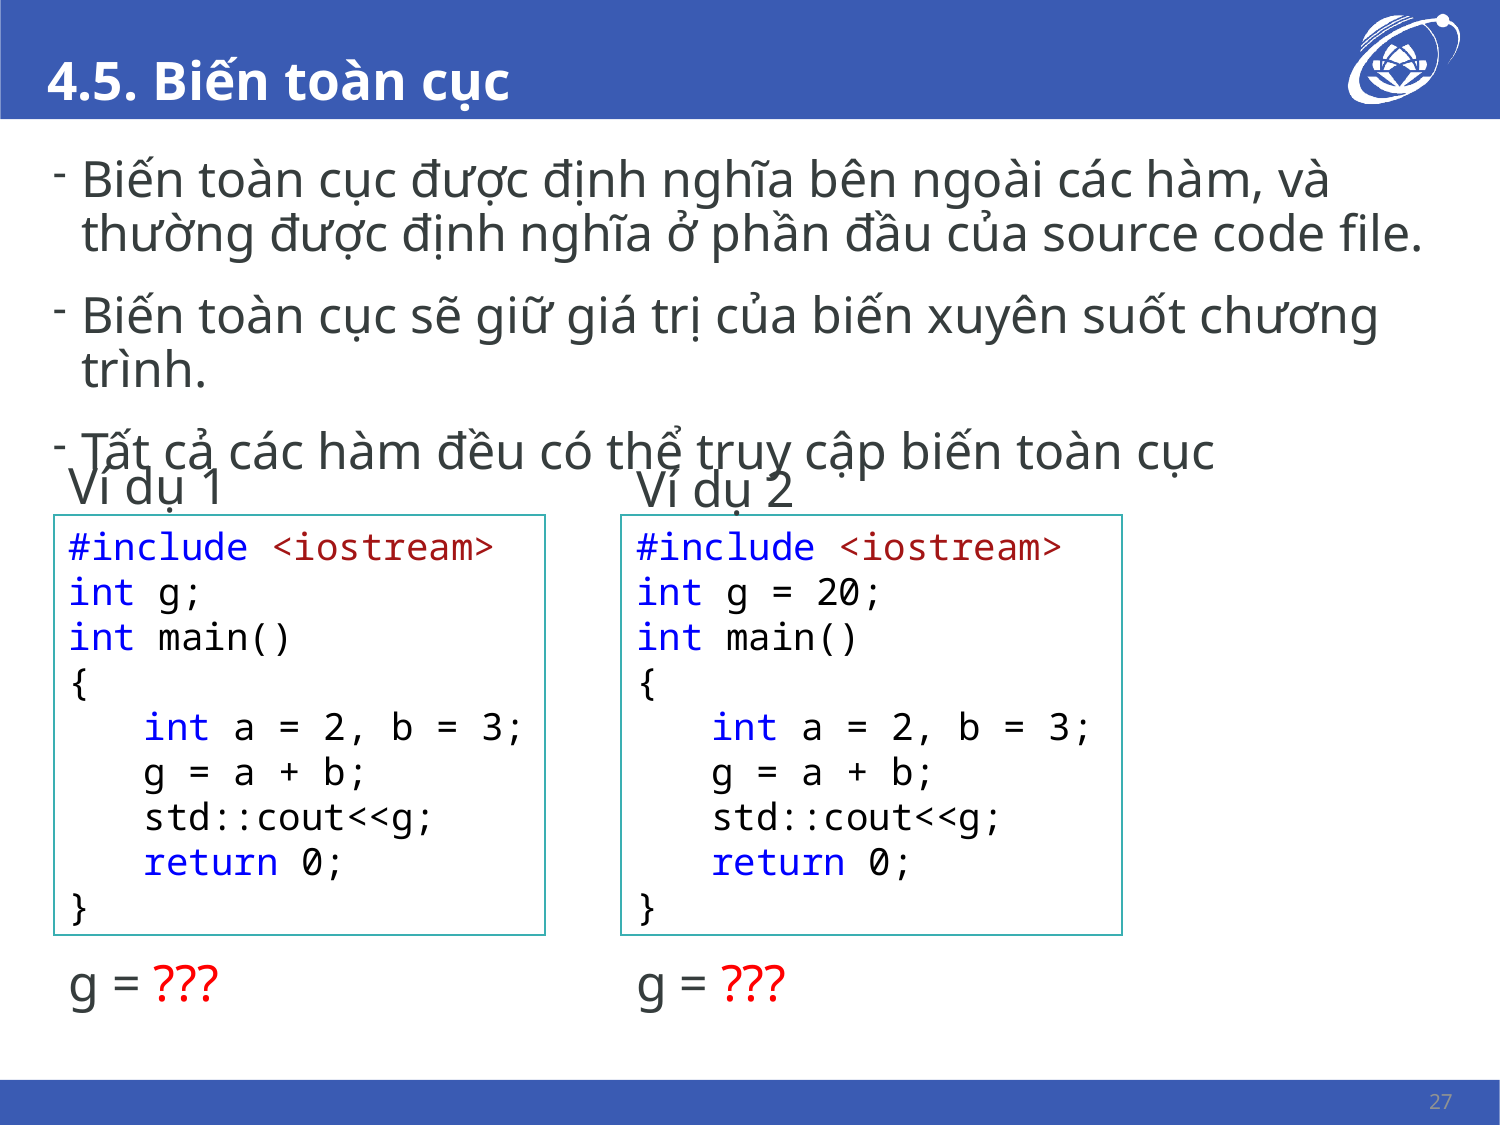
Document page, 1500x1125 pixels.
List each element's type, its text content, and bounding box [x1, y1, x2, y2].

title 4.5. Biến toàn cục [32, 0, 1468, 120]
text_box g = ??? [621, 944, 1066, 1019]
text_box Ví dụ 2 [621, 450, 1066, 525]
text_box #include <iostream> int g = 20; int main() { int a = 2, b = 3; g = a + b; std::cout<<g; return 0; } [620, 514, 1123, 936]
text_box Ví dụ 1 [53, 447, 499, 523]
list Biến toàn cục được định nghĩa bên ngoài các hàm, và thường được định nghĩa ở phần đầu của source code file. Biến toàn cục sẽ giữ giá trị của biến xuyên suốt chương trình. Tất cả các hàm đều có thể truy cập biến toàn cục [32, 146, 1468, 1054]
text_box #include <iostream> int g; int main() { int a = 2, b = 3; g = a + b; std::cout<<g; return 0; } [53, 514, 546, 936]
slide_number 27 [1388, 1083, 1468, 1122]
text_box g = ??? [53, 944, 499, 1019]
